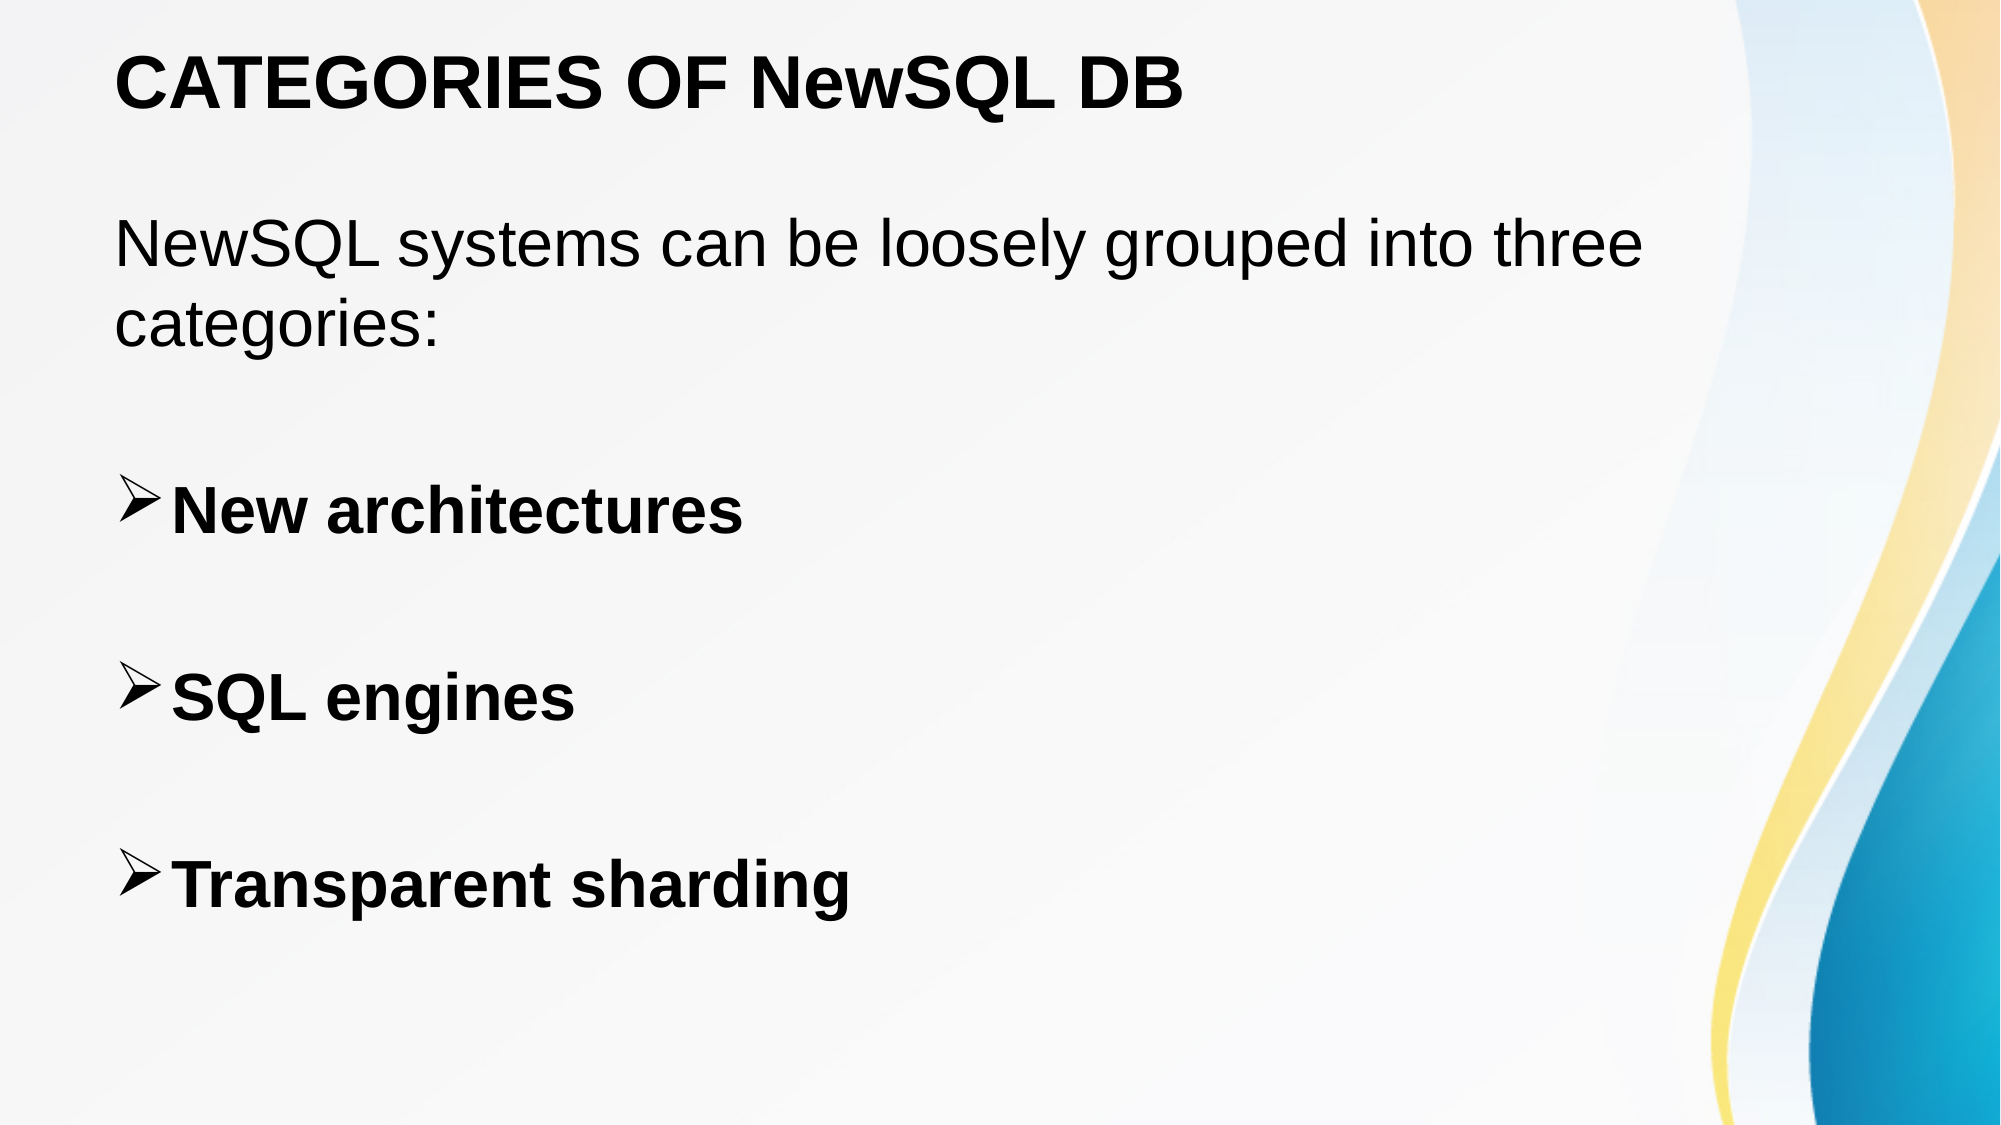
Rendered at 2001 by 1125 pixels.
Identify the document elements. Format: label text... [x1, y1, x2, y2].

list NewSQL systems can be loosely grouped into three categories: New architectures SQL engines Transparent sharding [99, 192, 1901, 1006]
picture [0, 0, 2001, 1125]
title CATEGORIES OF NewSQL DB [99, 30, 1901, 127]
